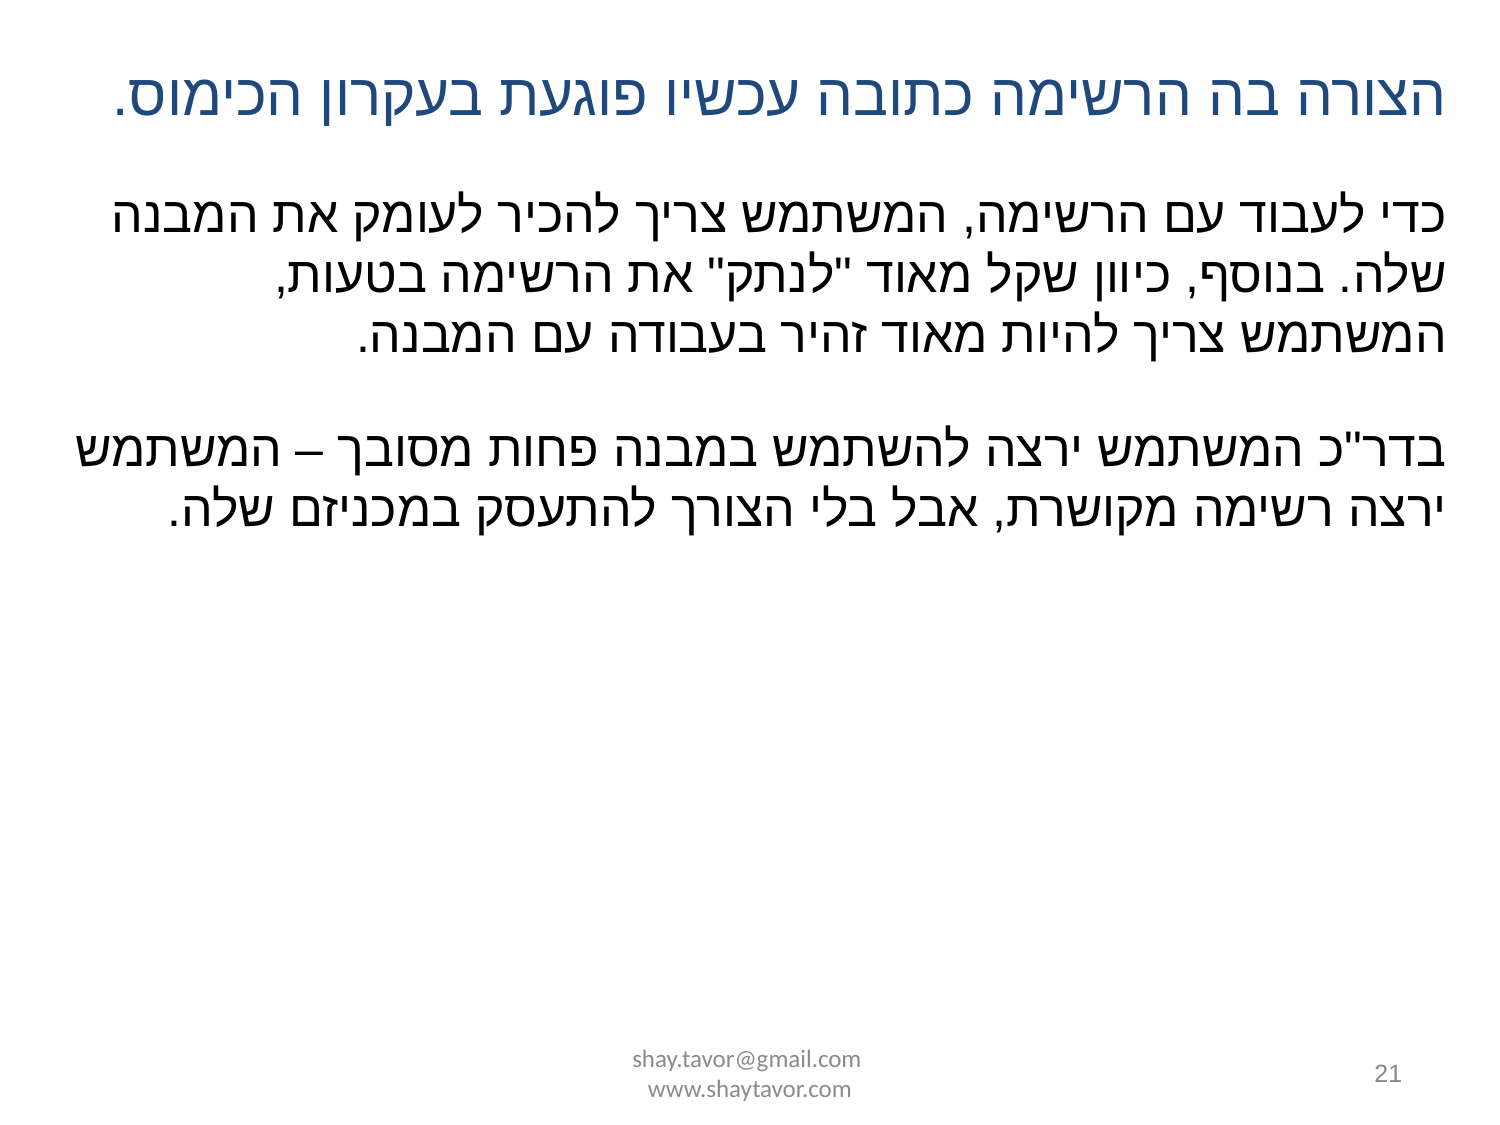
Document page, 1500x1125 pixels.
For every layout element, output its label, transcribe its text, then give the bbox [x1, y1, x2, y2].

slide_number 21 [1359, 1042, 1425, 1103]
text_box הצורה בה הרשימה כתובה עכשיו פוגעת בעקרון הכימוס. [49, 50, 1463, 135]
footer shay.tavor@gmail.com www.shaytavor.com [512, 1042, 988, 1103]
text_box בדר"כ המשתמש ירצה להשתמש במבנה פחות מסובך – המשתמש ירצה רשימה מקושרת, אבל בלי הצורך להתעסק במכניזם שלה. [49, 409, 1463, 544]
text_box כדי לעבוד עם הרשימה, המשתמש צריך להכיר לעומק את המבנה שלה. בנוסף, כיוון שקל מאוד "לנתק" את הרשימה בטעות, המשתמש צריך להיות מאוד זהיר בעבודה עם המבנה. [49, 174, 1463, 370]
